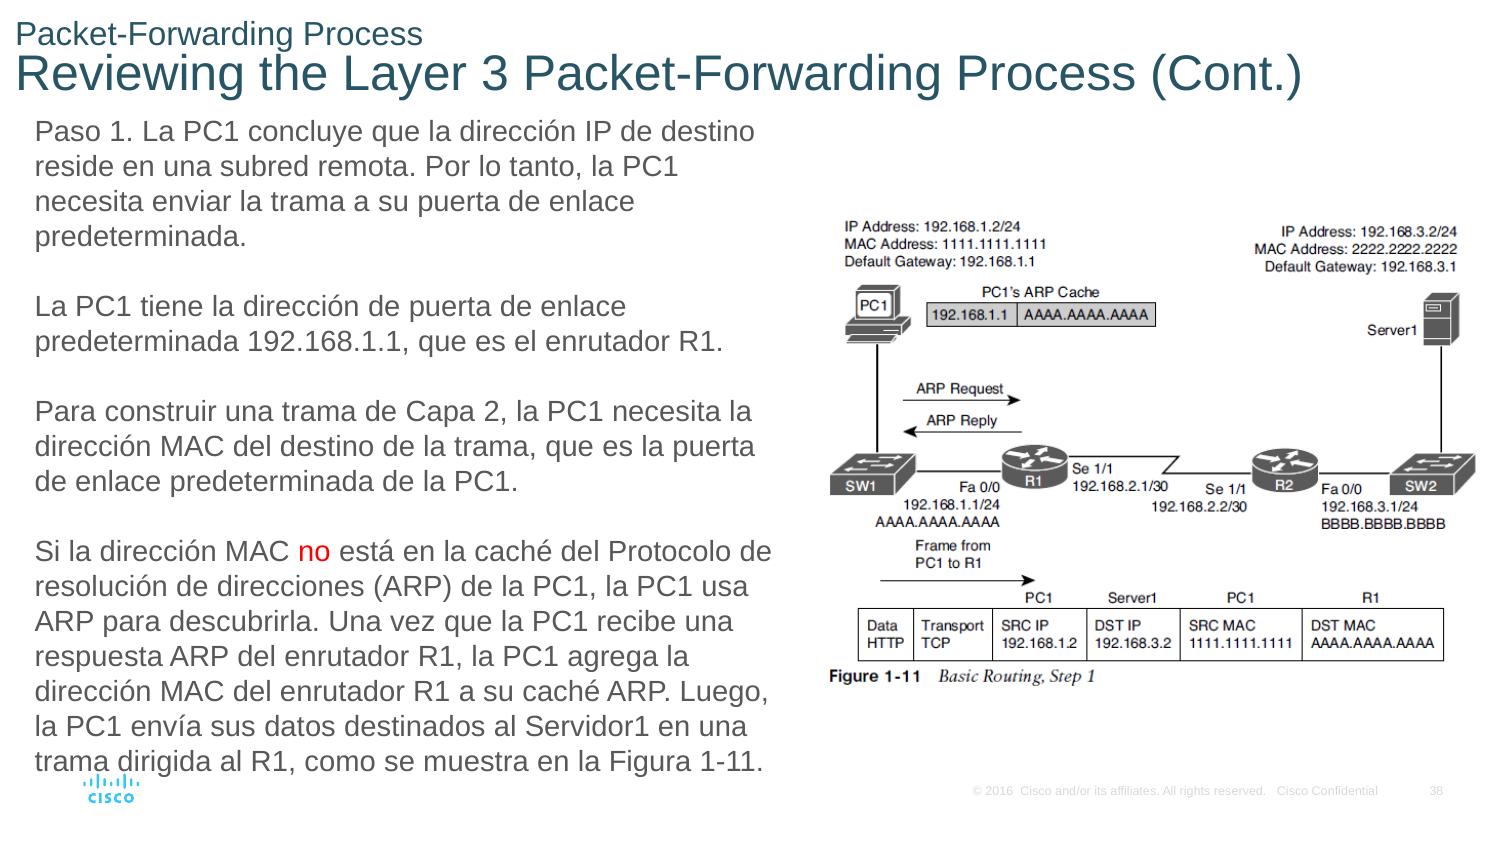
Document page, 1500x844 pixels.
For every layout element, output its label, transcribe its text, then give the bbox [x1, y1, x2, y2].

title Packet-Forwarding Process Reviewing the Layer 3 Packet-Forwarding Process (Cont.) [0, 0, 1382, 121]
picture [826, 213, 1481, 689]
text_box Paso 1. La PC1 concluye que la dirección IP de destino reside en una subred remota. Por lo tanto, la PC1 necesita enviar la trama a su puerta de enlace predeterminada. La PC1 tiene la dirección de puerta de enlace predeterminada 192.168.1.1, que es el enrutador R1. Para construir una trama de Capa 2, la PC1 necesita la dirección MAC del destino de la trama, que es la puerta de enlace predeterminada de la PC1. Si la dirección MAC no está en la caché del Protocolo de resolución de direcciones (ARP) de la PC1, la PC1 usa ARP para descubrirla. Una vez que la PC1 recibe una respuesta ARP del enrutador R1, la PC1 agrega la dirección MAC del enrutador R1 a su caché ARP. Luego, la PC1 envía sus datos destinados al Servidor1 en una trama dirigida al R1, como se muestra en la Figura 1-11. [19, 105, 794, 785]
